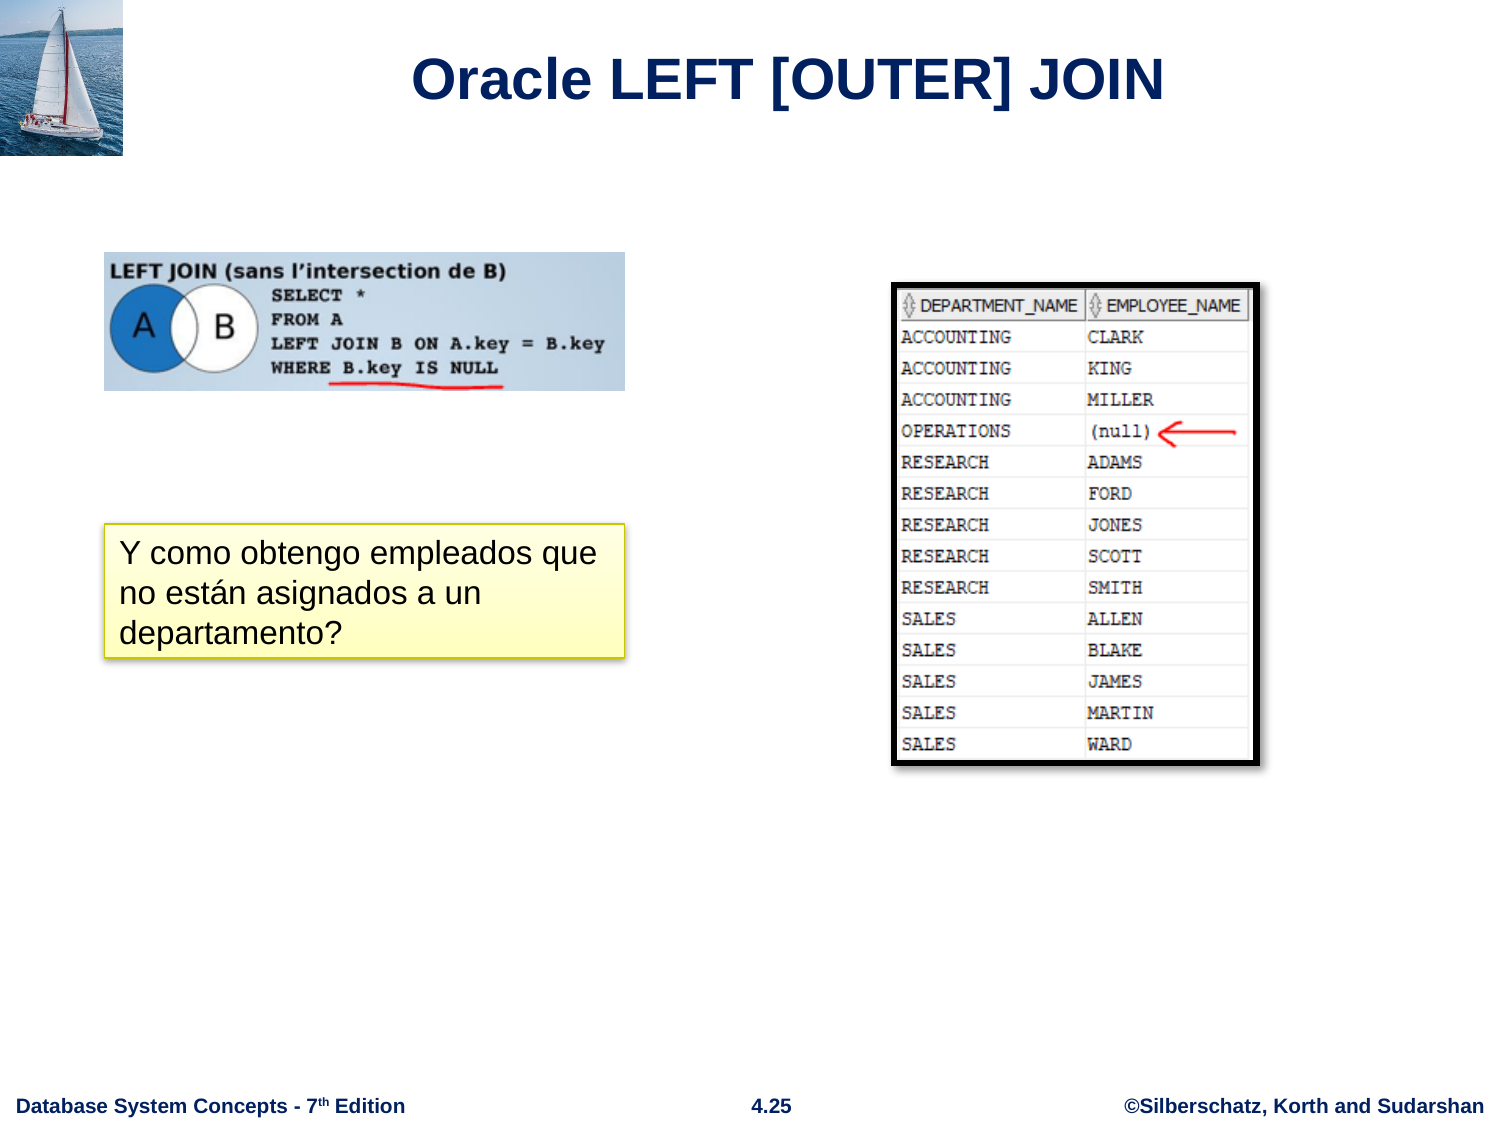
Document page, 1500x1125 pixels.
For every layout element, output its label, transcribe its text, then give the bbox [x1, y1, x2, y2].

picture [896, 287, 1254, 760]
text_box Y como obtengo empleados que no están asignados a un departamento? [104, 523, 625, 659]
picture [104, 252, 625, 391]
title Oracle LEFT [OUTER] JOIN [125, 18, 1452, 120]
picture [0, 0, 123, 156]
